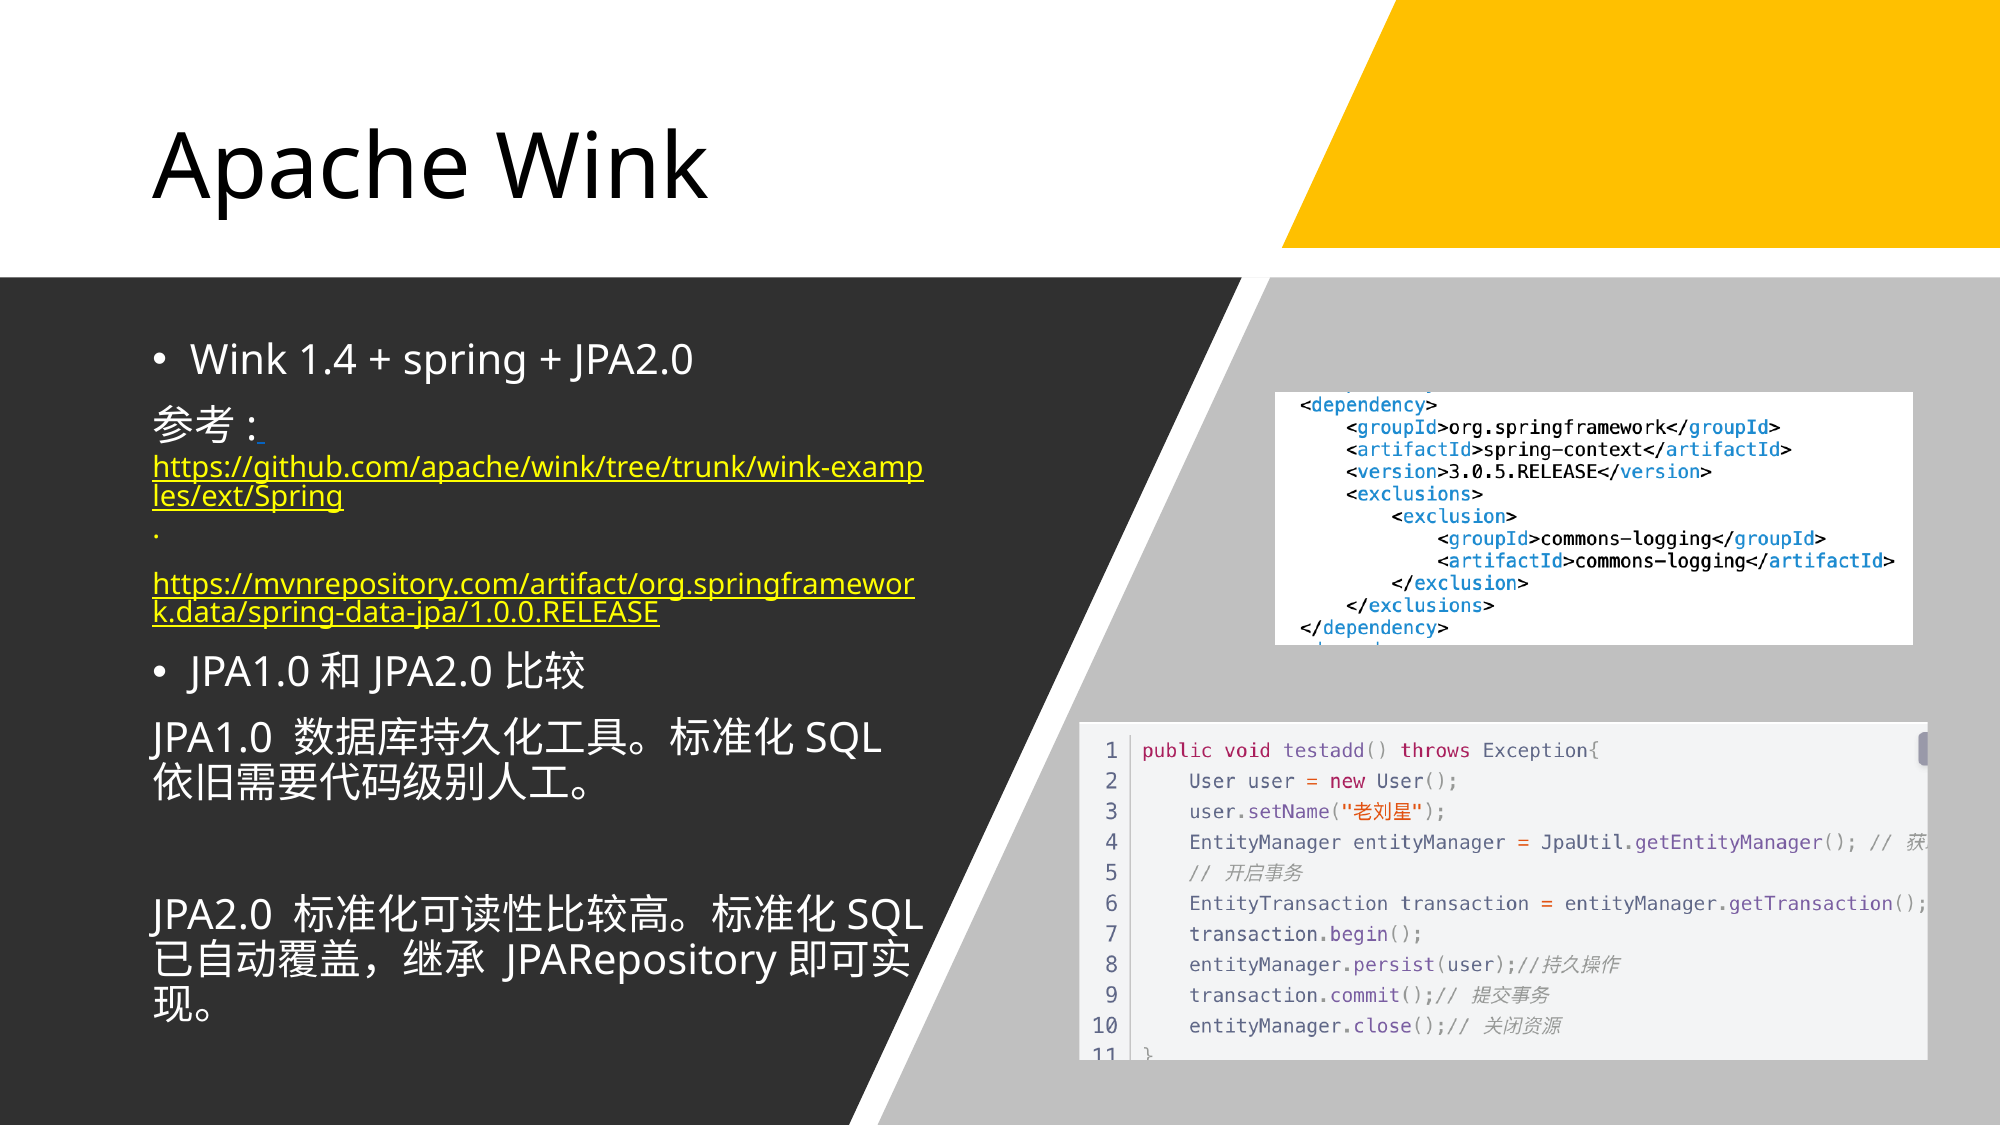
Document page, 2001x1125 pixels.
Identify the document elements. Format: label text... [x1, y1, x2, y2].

title Apache Wink [137, 59, 1270, 278]
text_box [876, 276, 2000, 1125]
picture [1079, 722, 1928, 1060]
text_box [0, 276, 1243, 1125]
list Wink 1.4 + spring + JPA2.0 参考: https://github.com/apache/wink/tree/trunk/wink-examples/ext/Spring. https://mvnrepository.com/artifact/org.springframework.data/spring-data-jpa/1.0.0.RELEASE JPA1.0和JPA2.0比较 JPA1.0 数据库持久化工具。标准化SQL依旧需要代码级别人工。 JPA2.0 标准化可读性比较高。标准化SQL已自动覆盖，继承 JPARepository即可实现。 [137, 330, 942, 992]
picture [1275, 392, 1913, 645]
text_box [1280, 0, 2000, 249]
